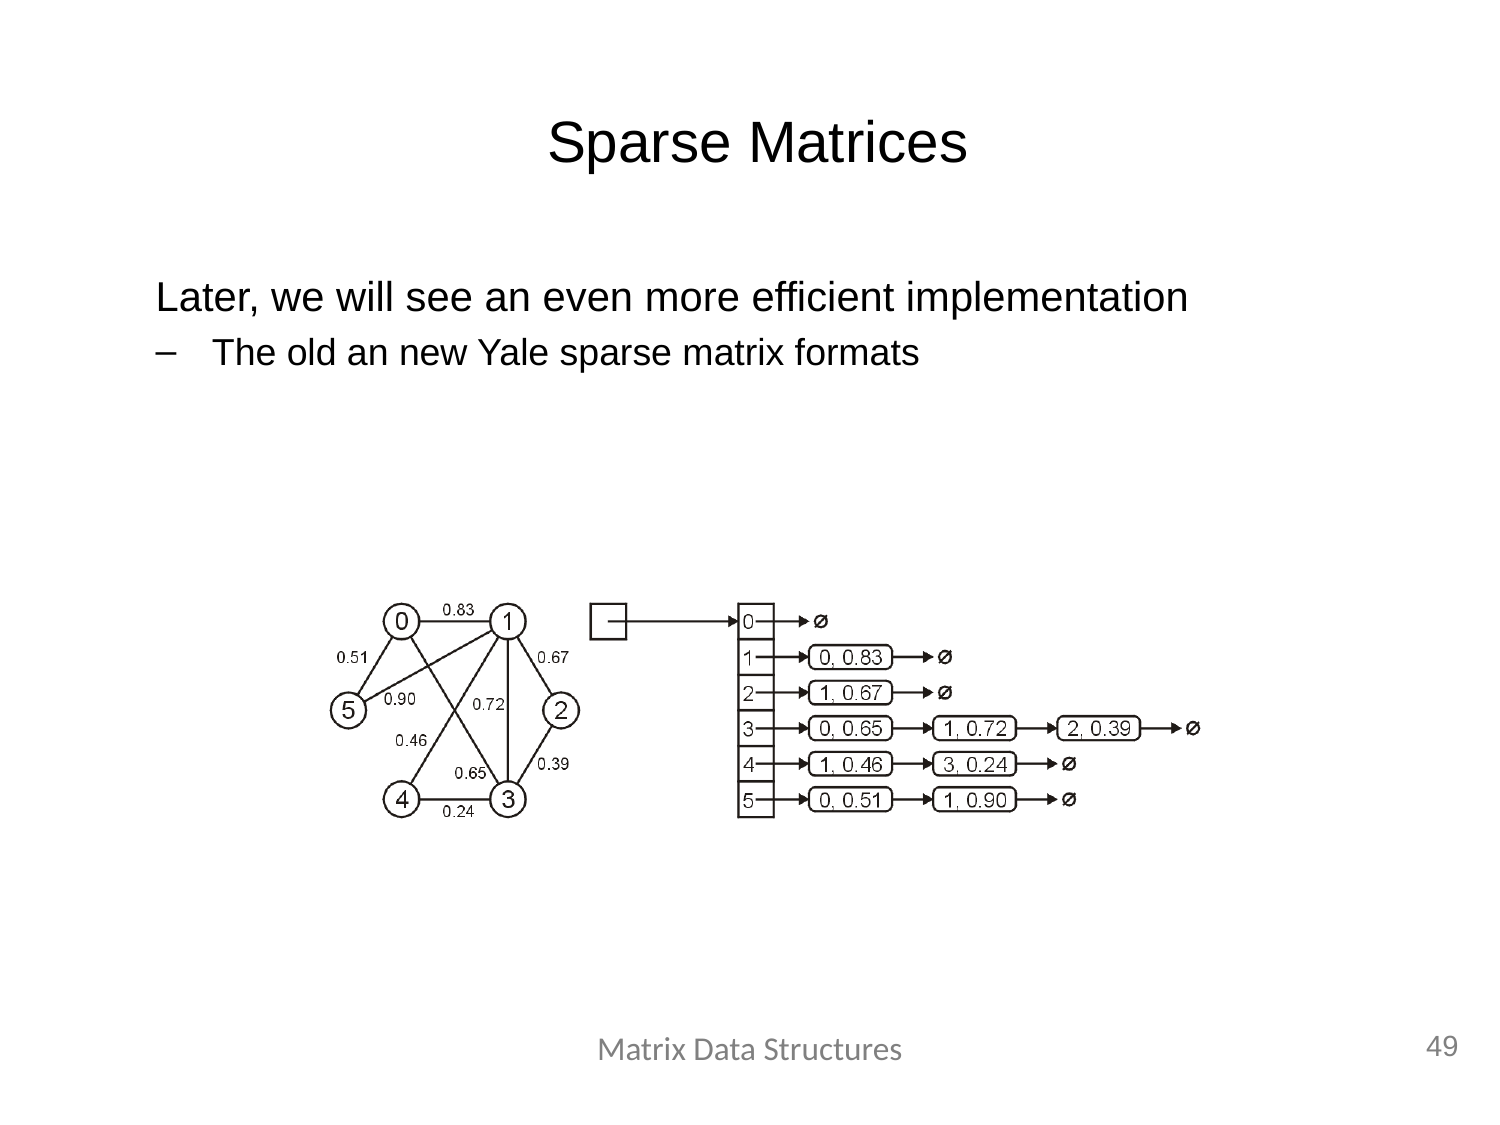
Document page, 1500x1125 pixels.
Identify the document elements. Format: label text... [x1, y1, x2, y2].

title Sparse Matrices [74, 44, 1426, 233]
list Later, we will see an even more efficient implementation The old an new Yale sparse matrix formats [74, 262, 1426, 1006]
picture [324, 597, 1205, 823]
